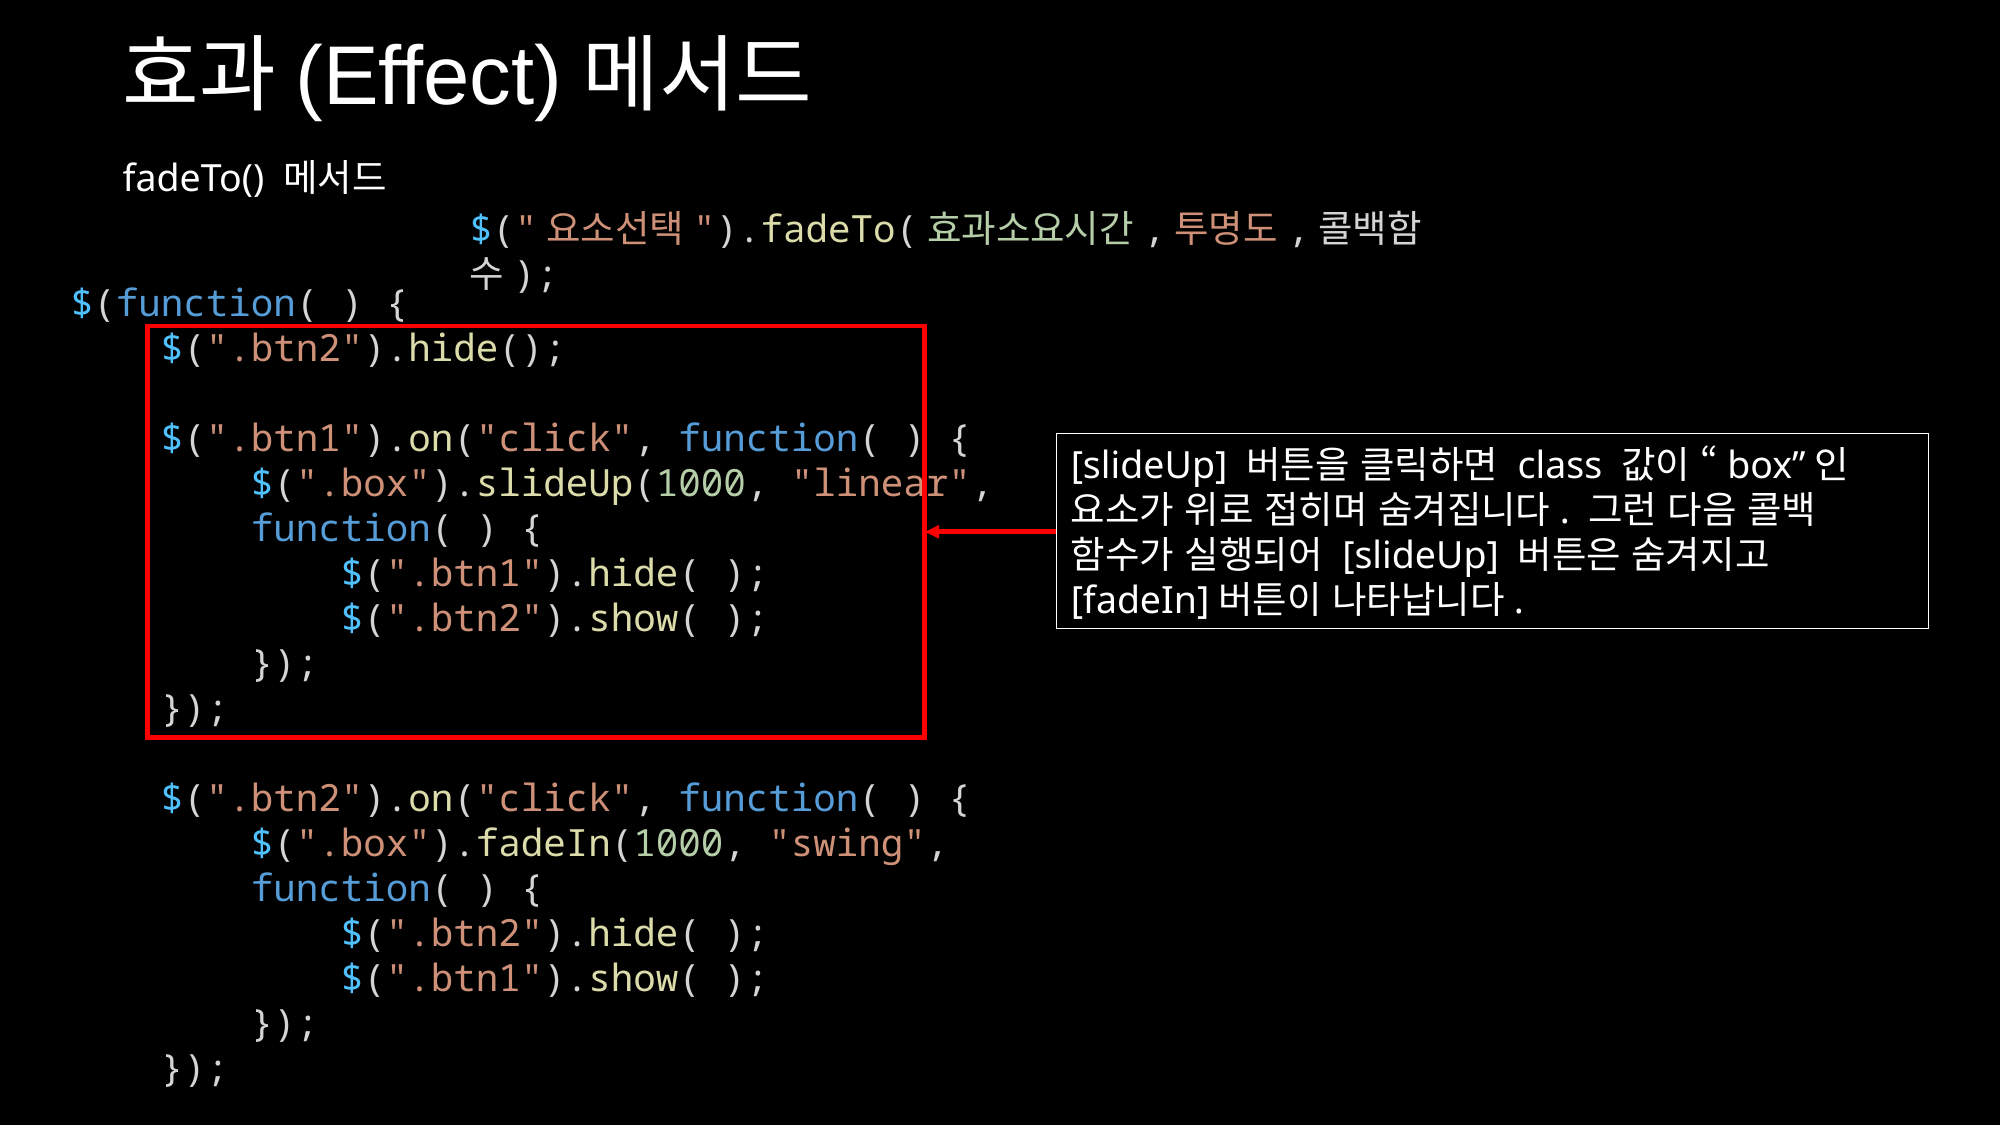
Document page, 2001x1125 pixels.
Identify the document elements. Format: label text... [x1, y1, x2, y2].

text_box $("요소선택").fadeTo(효과소요시간,투명도,콜백함수); [454, 197, 1501, 303]
text_box 효과(Effect)메서드 [107, 13, 1461, 129]
text_box $(function( ) { $(".btn2").hide(); $(".btn1").on("click", function( ) { $(".box").slideUp(1000, "linear", function( ) { $(".btn1").hide( ); $(".btn2").show( ); }); }); $(".btn2").on("click", function( ) { $(".box").fadeIn(1000, "swing", function( ) { $(".btn2").hide( ); $(".btn1").show( ); }); }); [56, 272, 1057, 1097]
text_box [slideUp] 버튼을 클릭하면 class 값이 “box”인 요소가 위로 접히며 숨겨집니다. 그런 다음 콜백 함수가 실행되어 [slideUp] 버튼은 숨겨지고 [fadeIn]버튼이 나타납니다. [1056, 433, 1929, 629]
text_box fadeTo() 메서드 [107, 124, 1849, 207]
text_box [146, 325, 925, 739]
